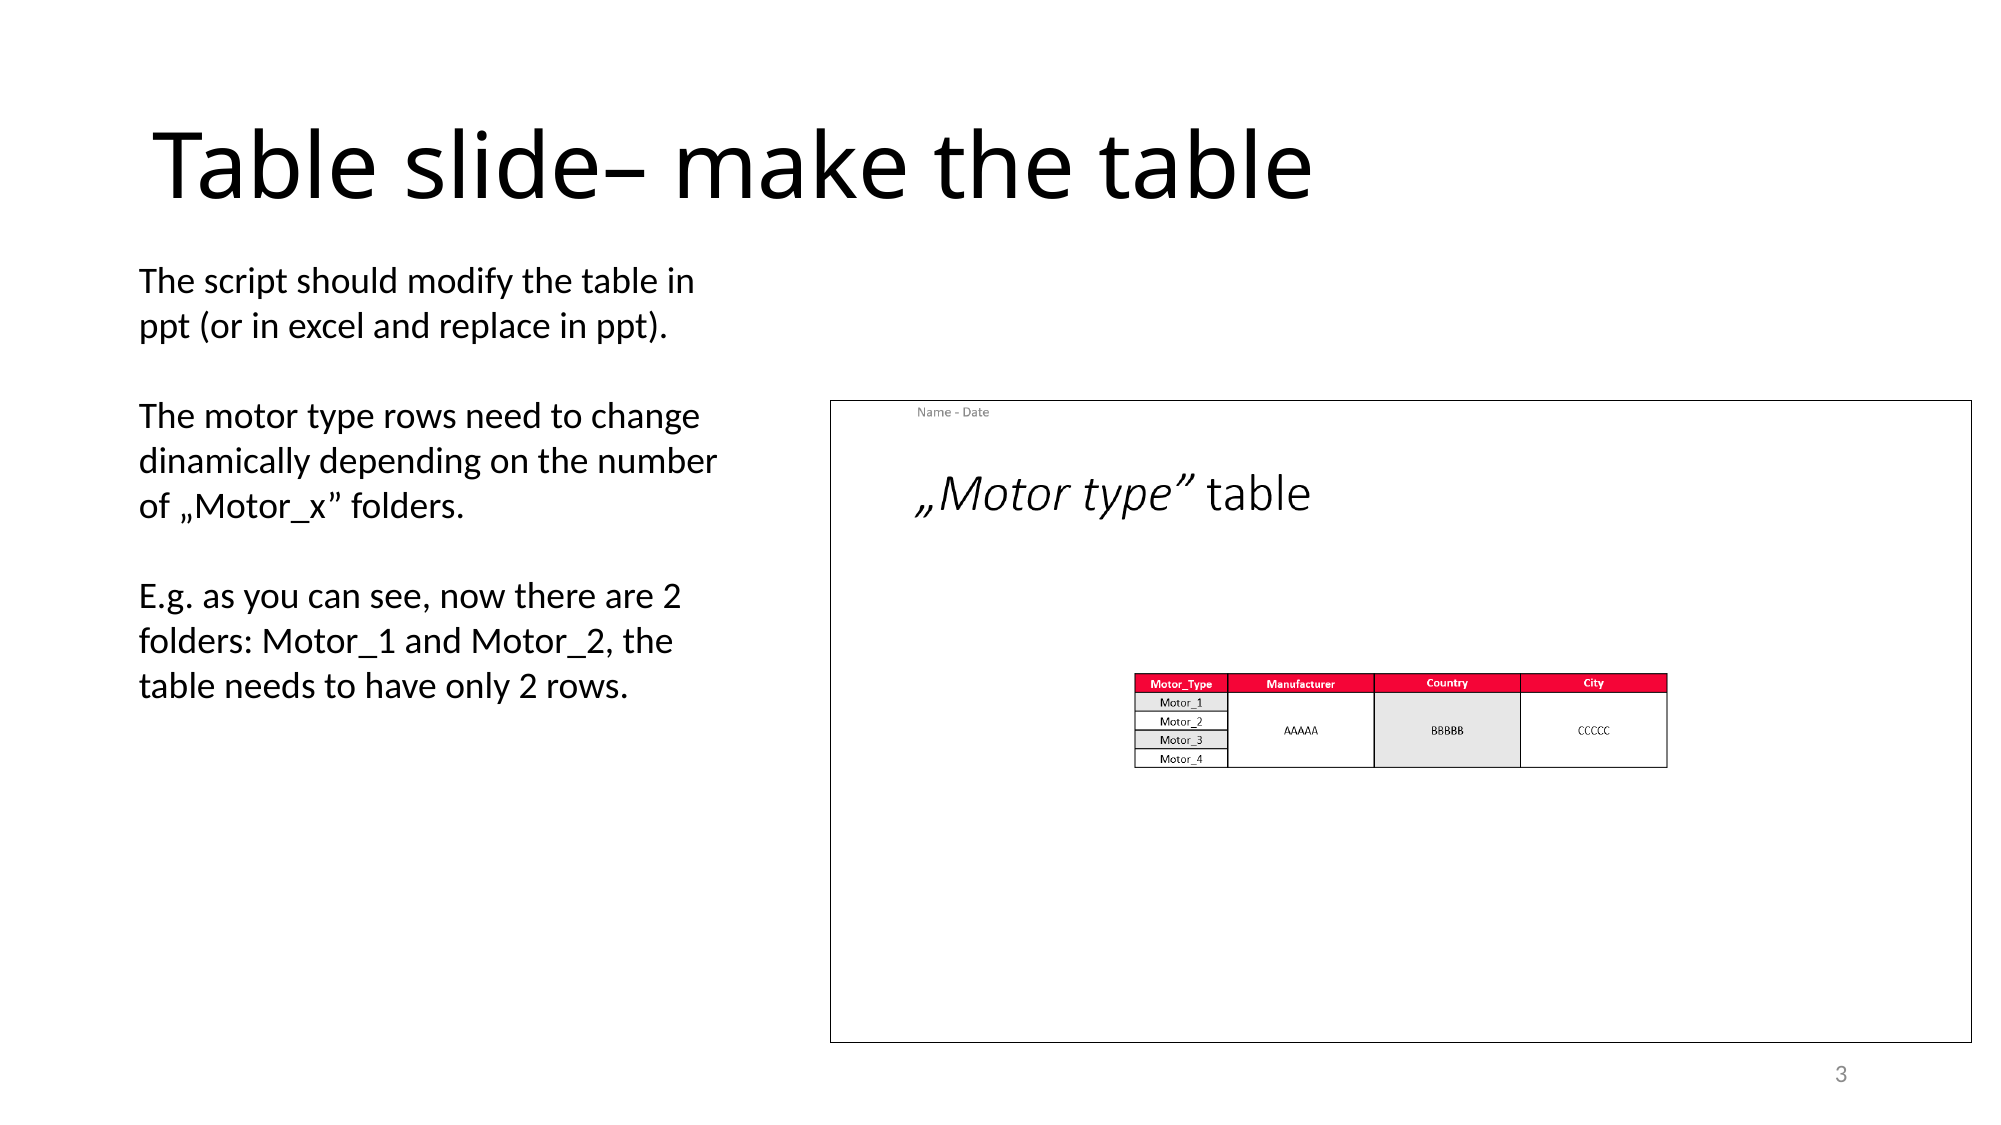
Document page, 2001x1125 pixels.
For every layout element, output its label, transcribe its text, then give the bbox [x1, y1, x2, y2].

slide_number 3 [1412, 1043, 1863, 1103]
text_box The script should modify the table in ppt (or in excel and replace in ppt). The motor type rows need to change dinamically depending on the number of „Motor_x” folders. E.g. as you can see, now there are 2 folders: Motor_1 and Motor_2, the table needs to have only 2 rows. [123, 248, 767, 713]
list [830, 400, 1972, 1043]
title Table slide– make the table [137, 59, 1863, 278]
